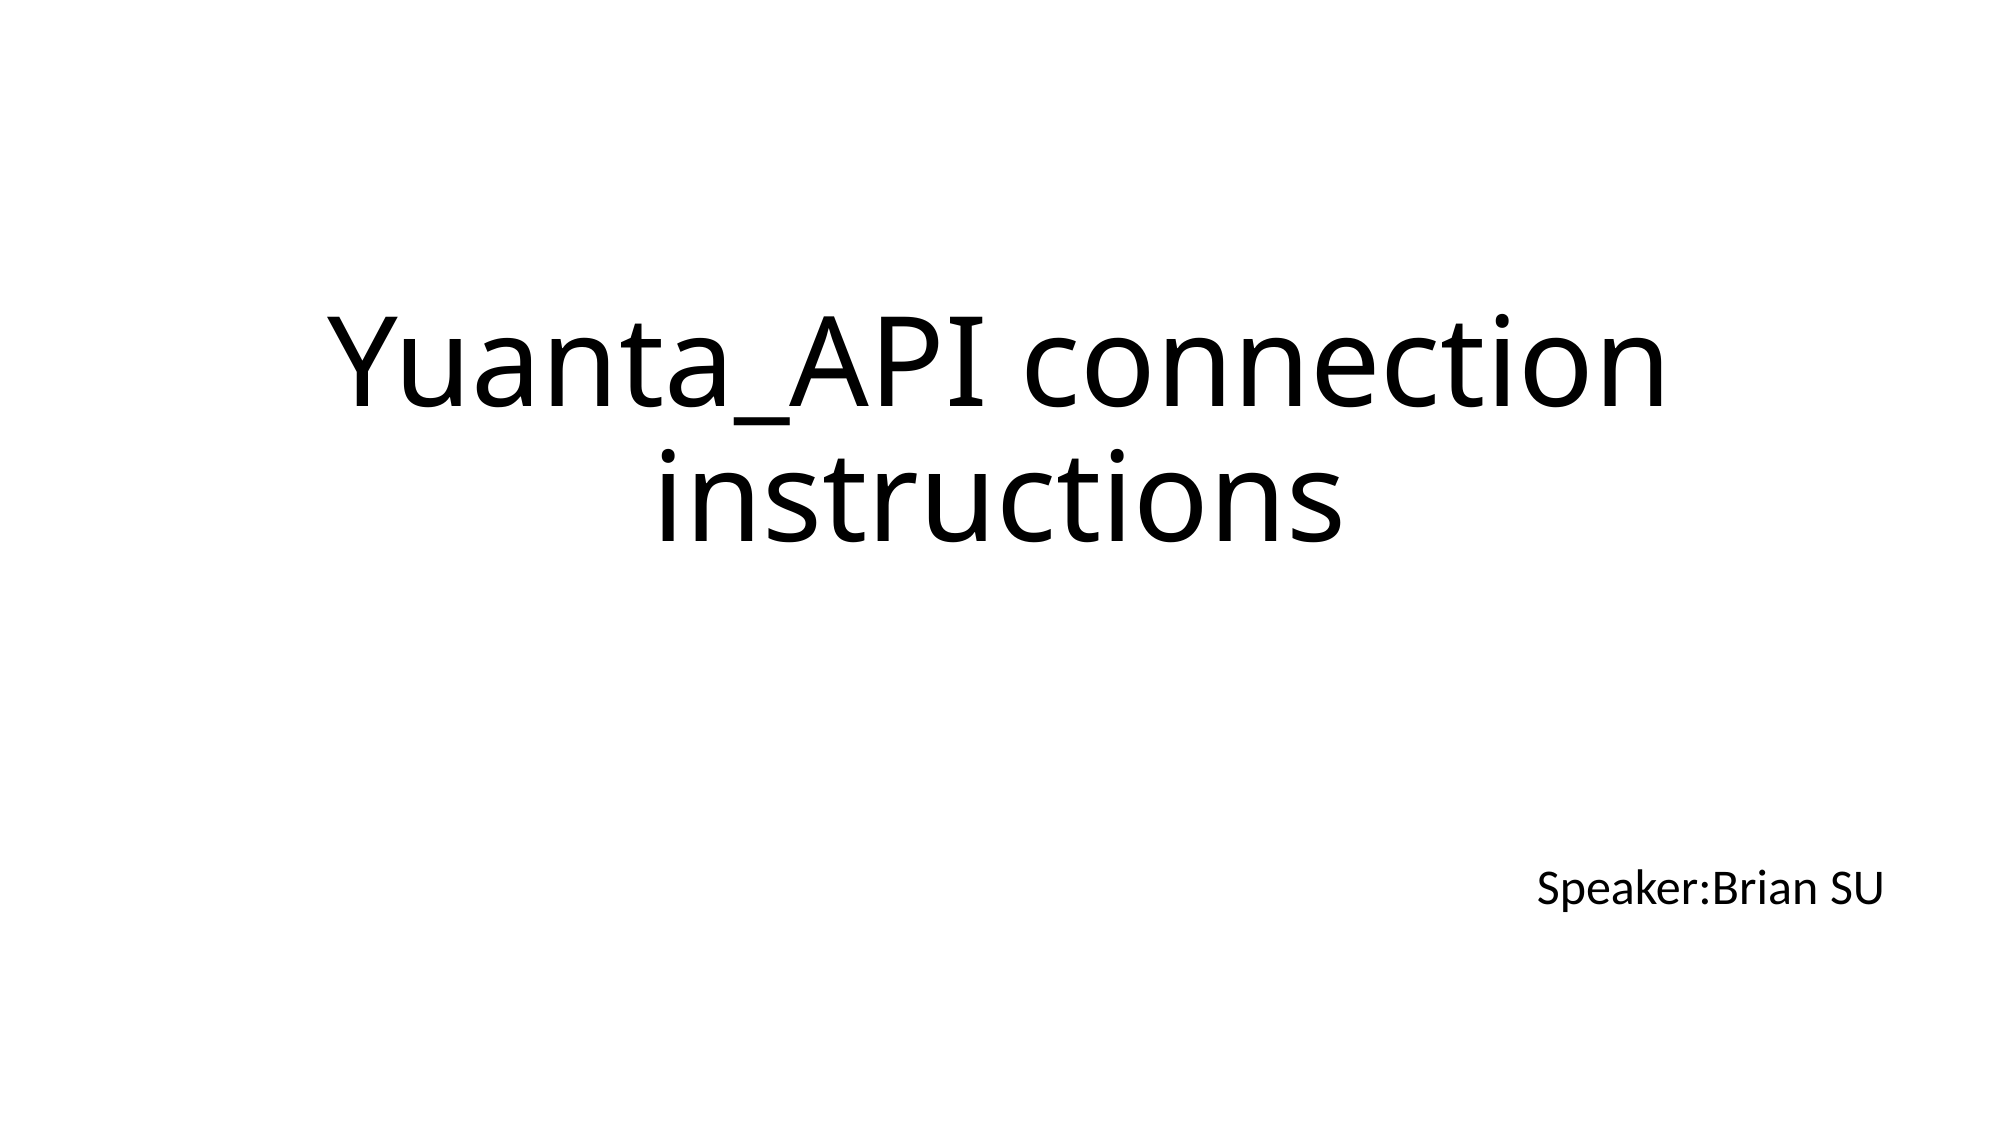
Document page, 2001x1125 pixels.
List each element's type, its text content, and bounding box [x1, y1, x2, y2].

title Yuanta_API connection instructions [249, 184, 1750, 576]
subtitle Speaker:Brian SU [399, 853, 1900, 1125]
